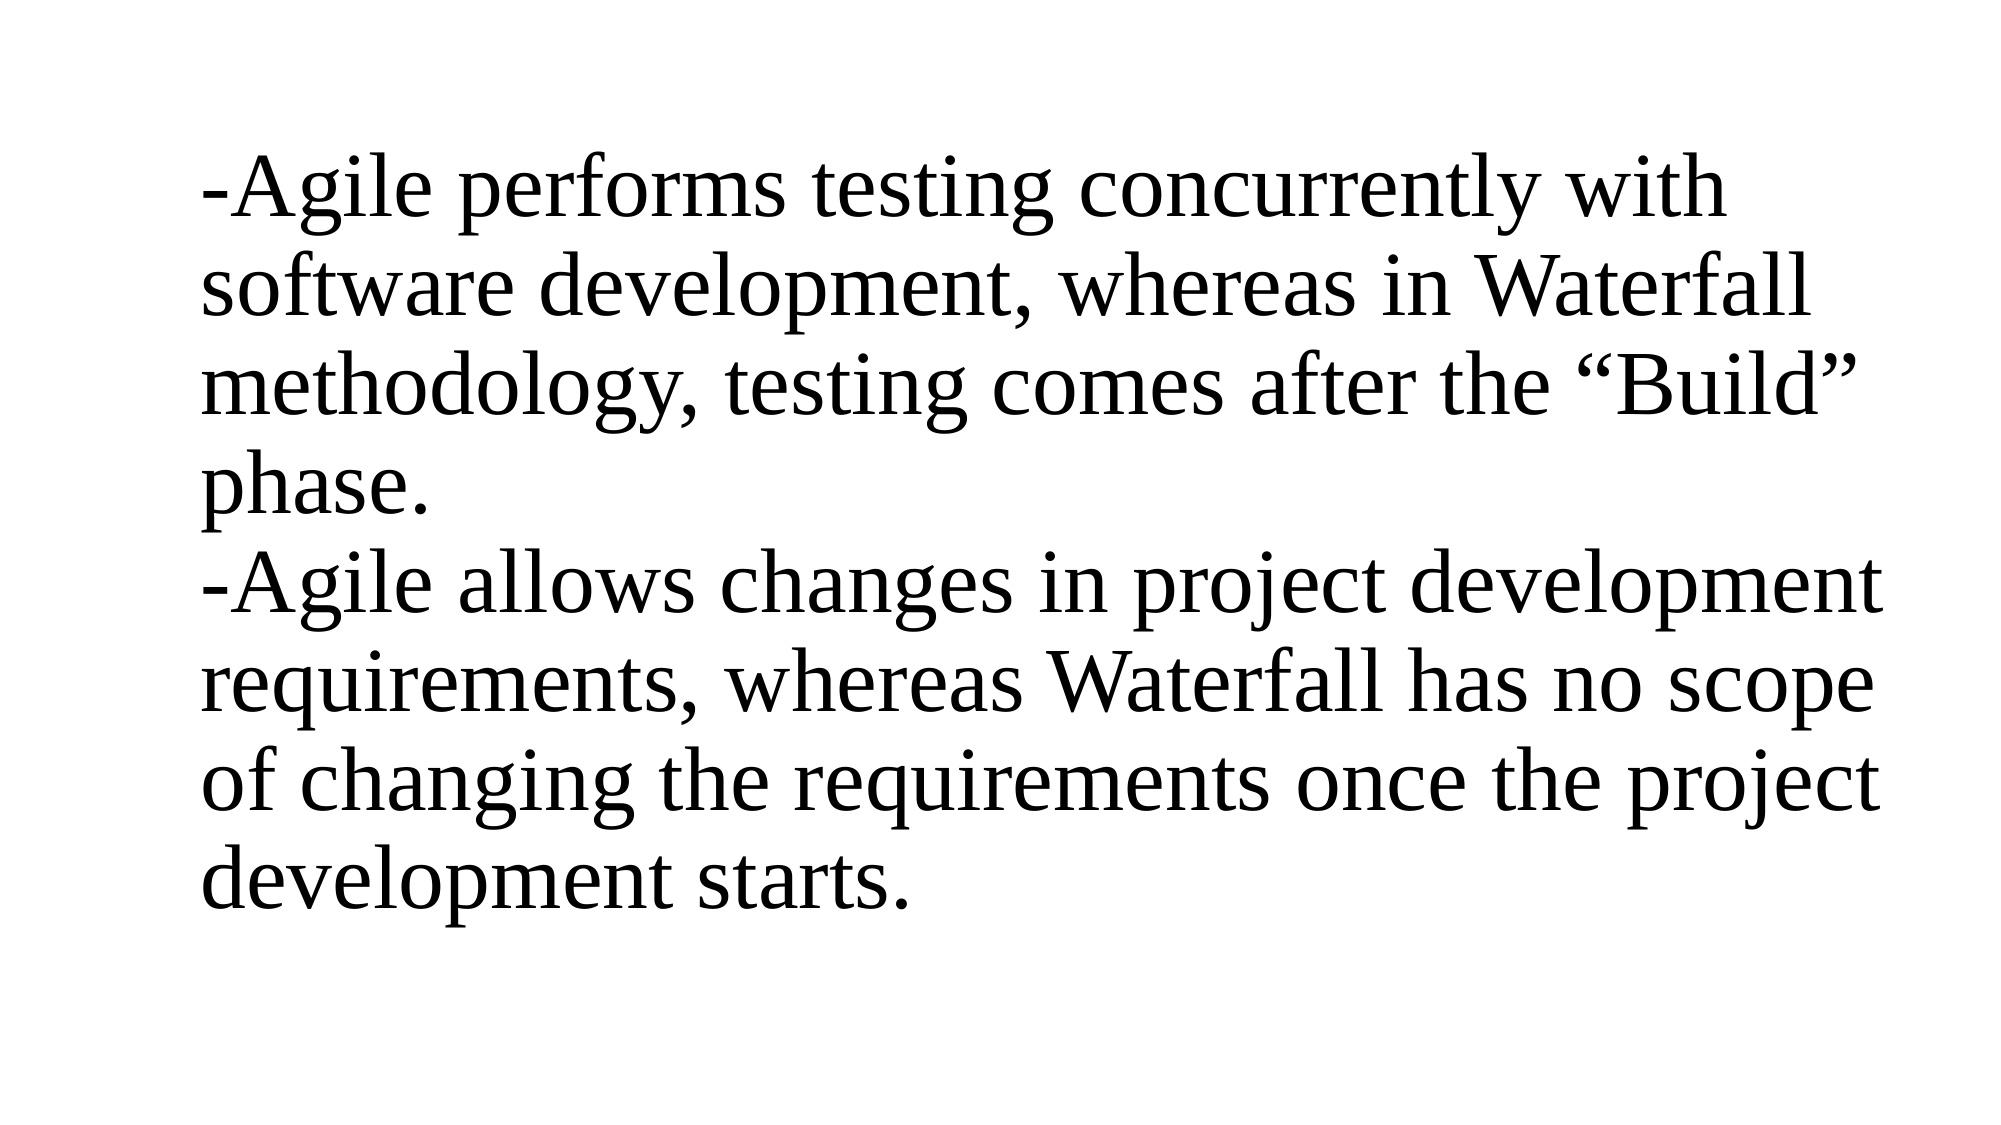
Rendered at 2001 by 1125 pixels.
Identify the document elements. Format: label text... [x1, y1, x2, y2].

title -Agile performs testing concurrently with software development, whereas in Waterfall methodology, testing comes after the “Build” phase. -Agile allows changes in project development requirements, whereas Waterfall has no scope of changing the requirements once the project development starts. [185, 79, 1911, 987]
